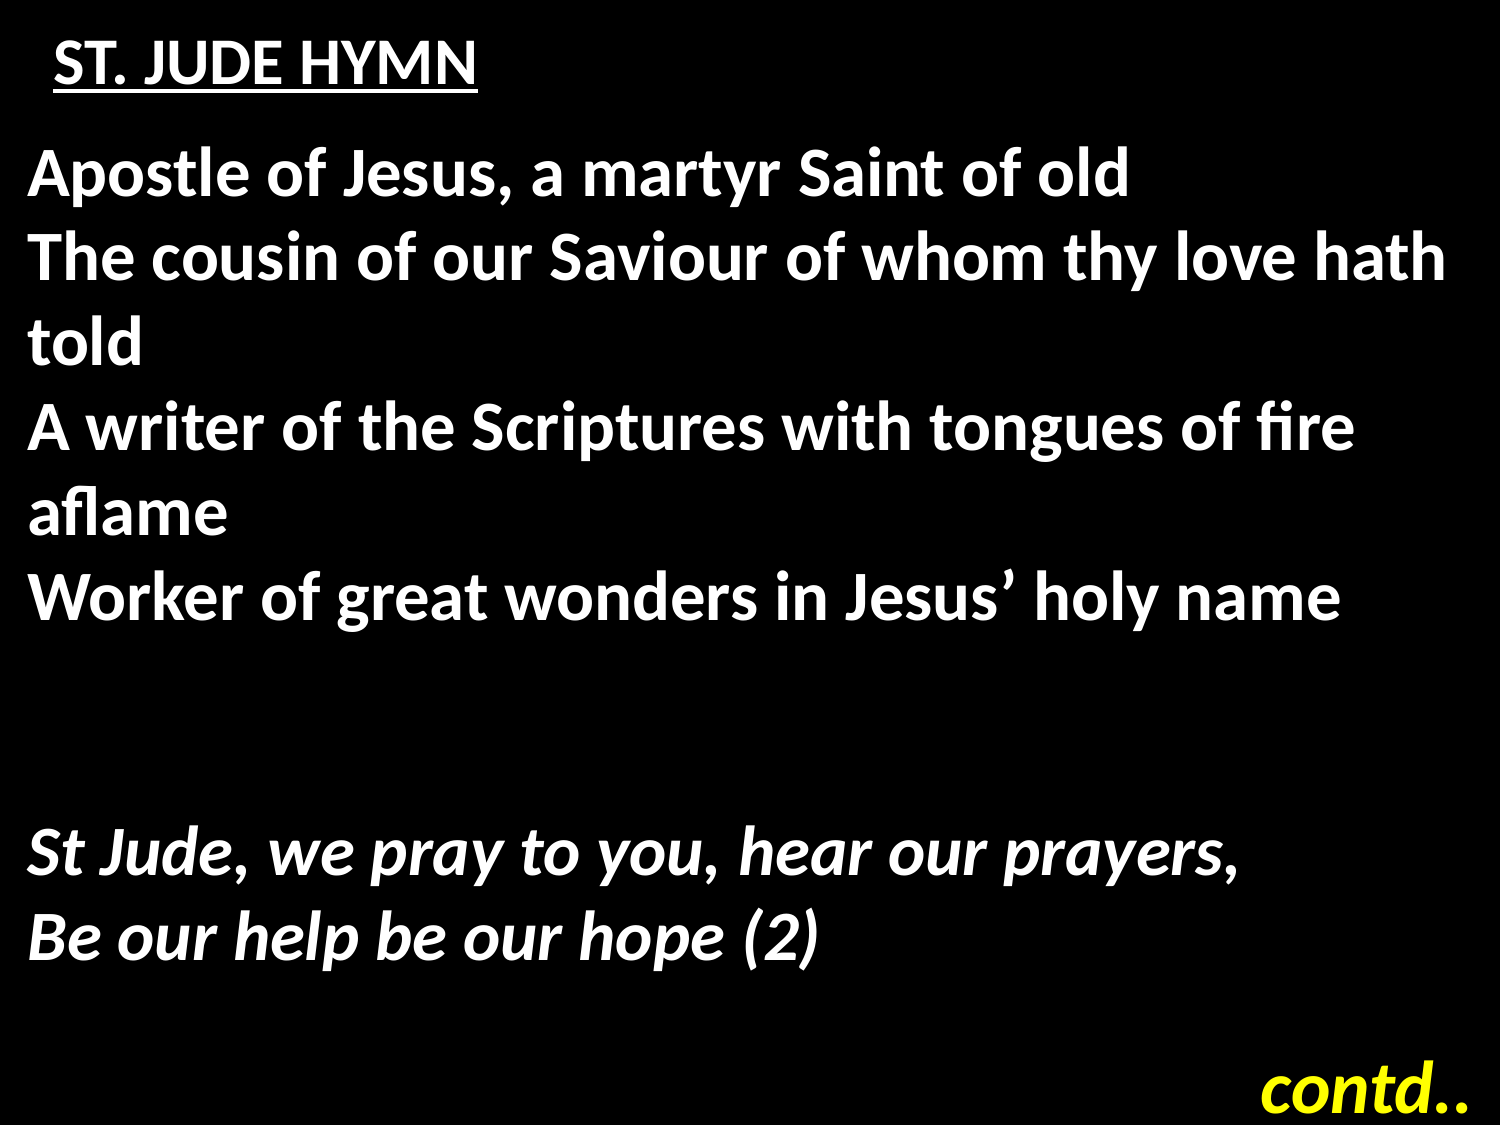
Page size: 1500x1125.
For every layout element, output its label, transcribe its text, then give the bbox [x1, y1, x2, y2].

title ST. JUDE HYMN [10, 0, 1490, 117]
list Apostle of Jesus, a martyr Saint of old The cousin of our Saviour of whom thy love hath told A writer of the Scriptures with tongues of fire aflame Worker of great wonders in Jesus’ holy name St Jude, we pray to you, hear our prayers, Be our help be our hope (2) [8, 125, 1489, 1116]
text_box contd.. [1245, 1042, 1500, 1125]
